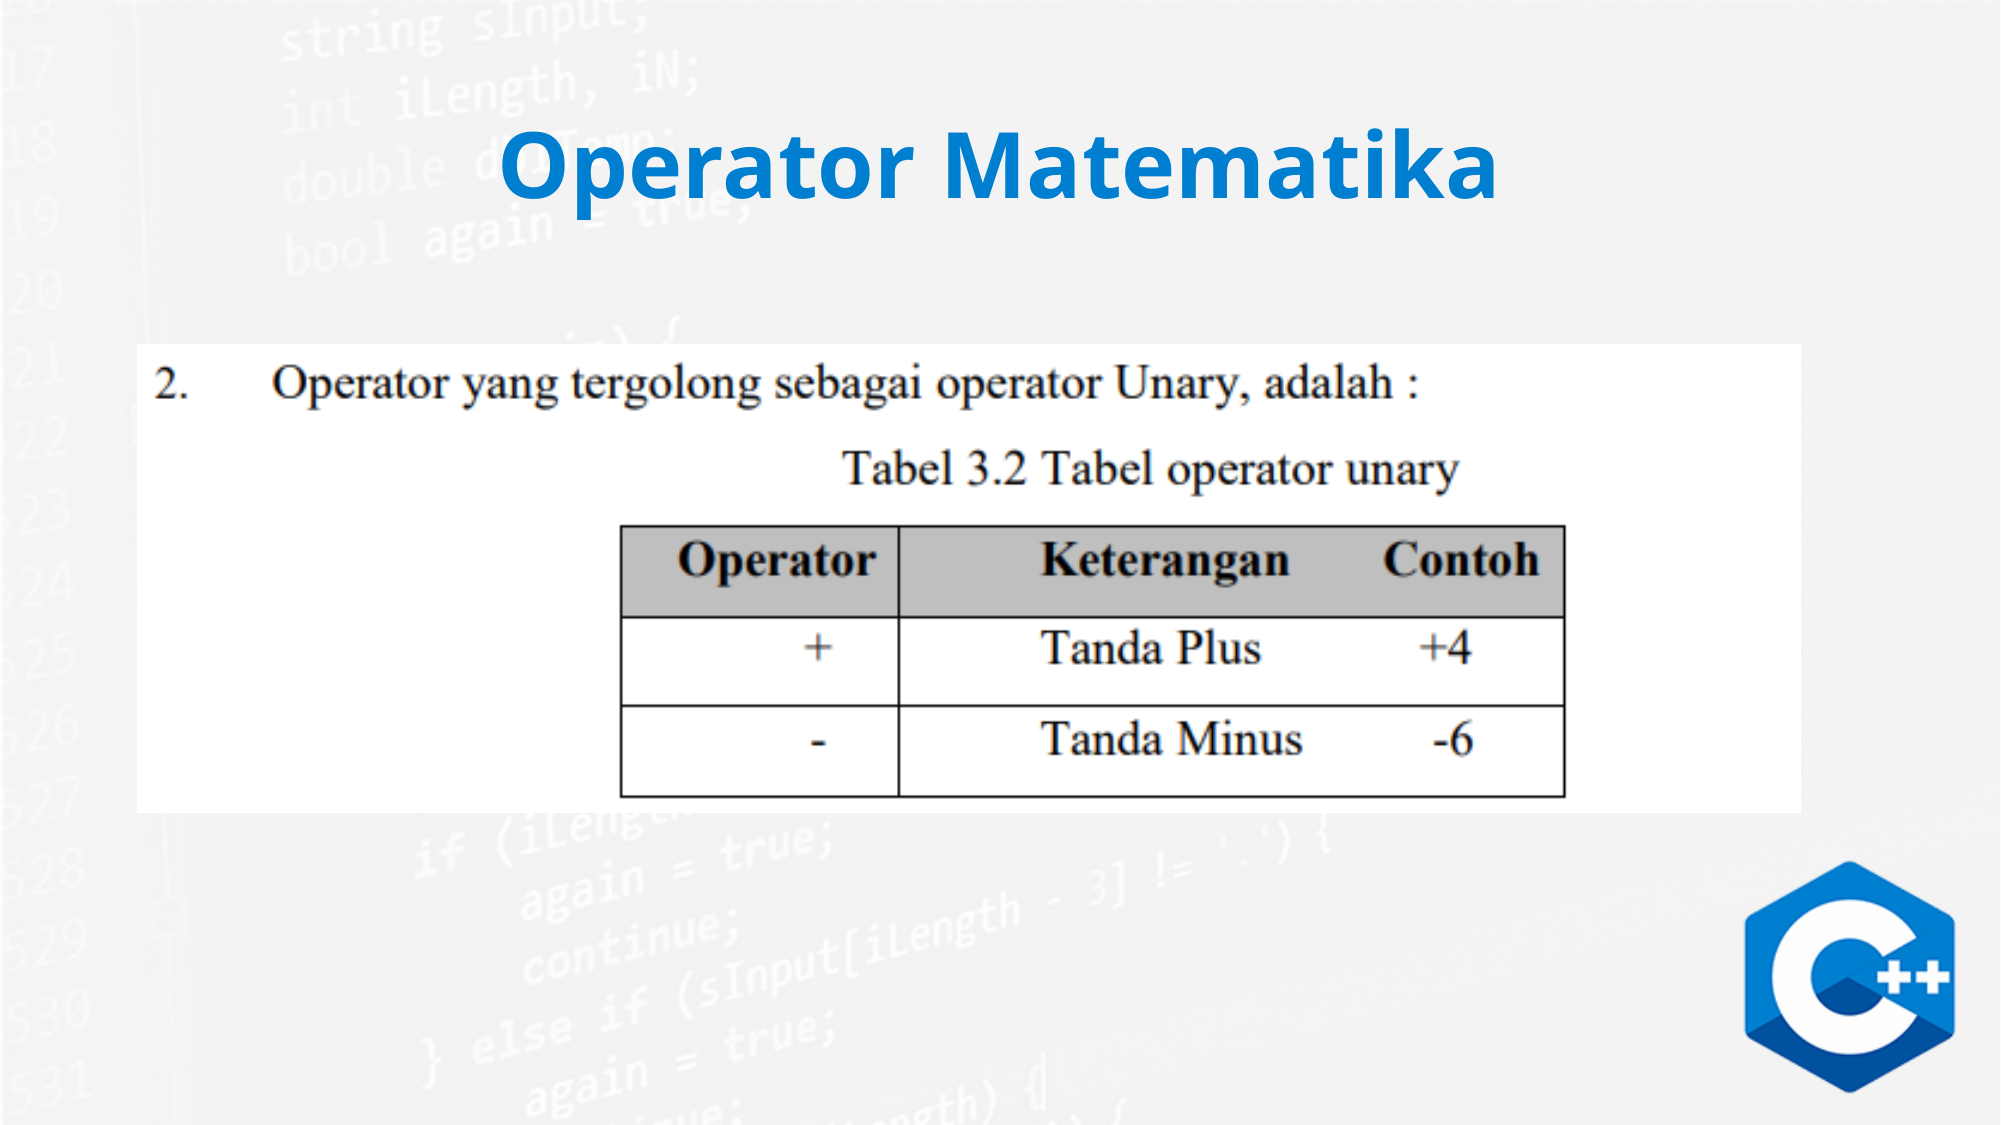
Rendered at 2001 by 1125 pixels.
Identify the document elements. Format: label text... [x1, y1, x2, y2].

picture [0, 0, 2001, 1125]
title Operator Matematika [137, 59, 1863, 278]
